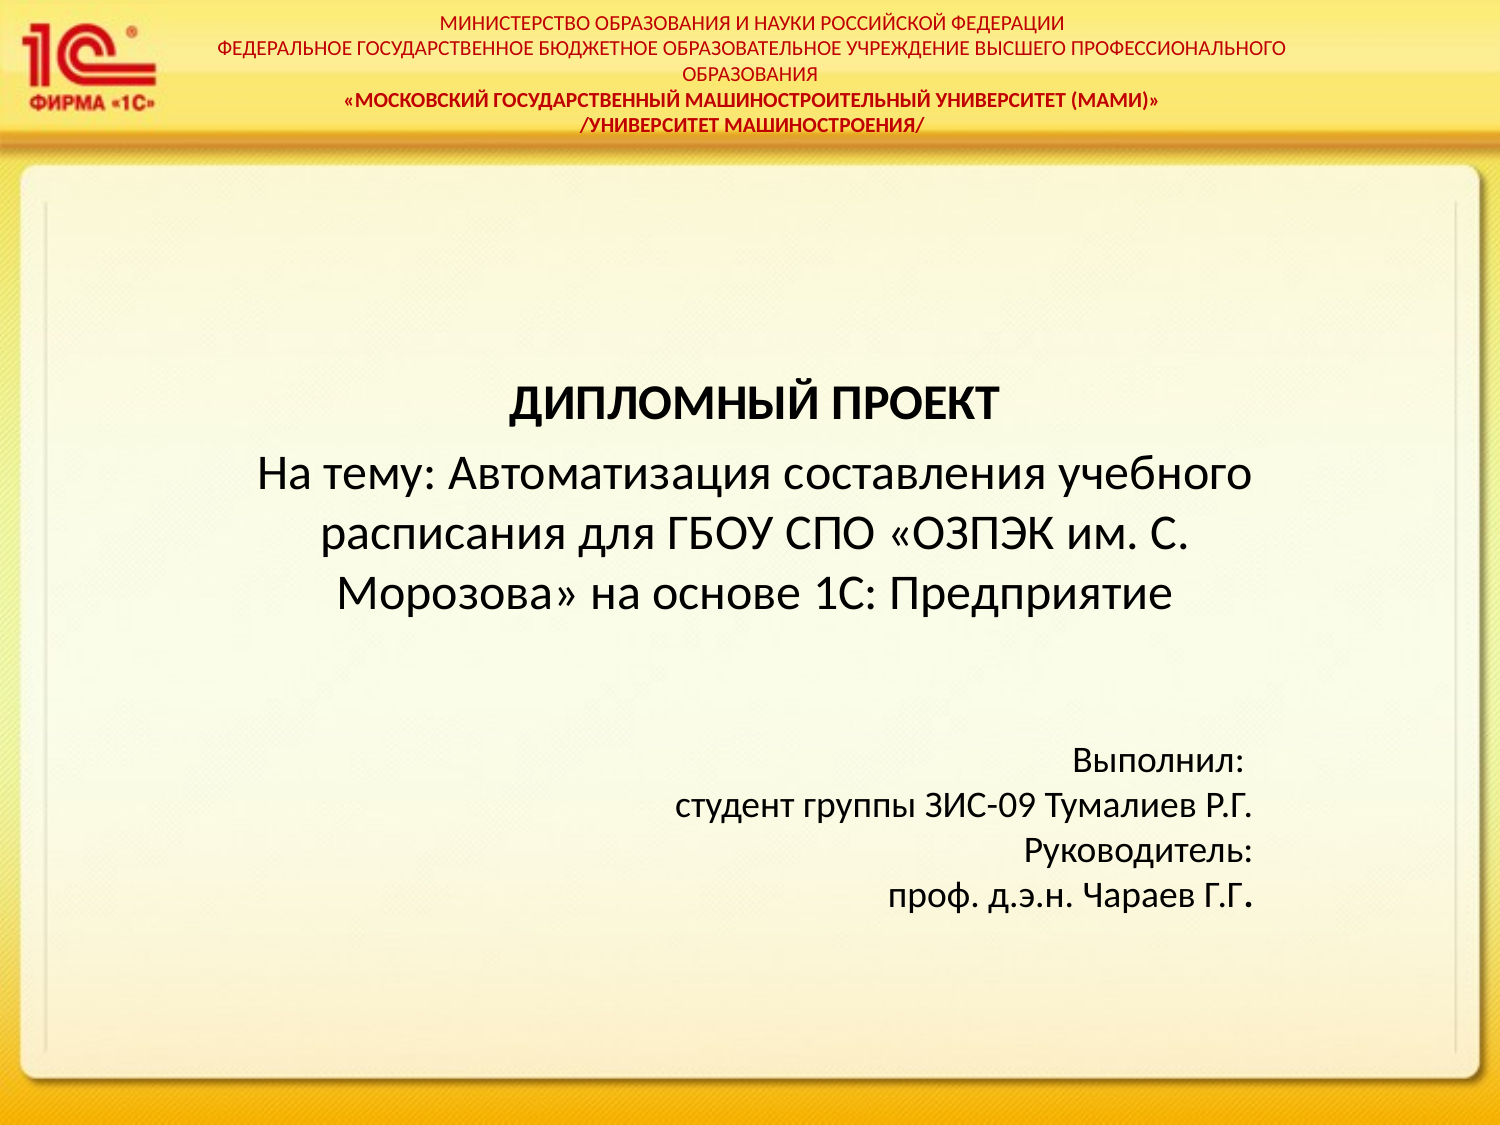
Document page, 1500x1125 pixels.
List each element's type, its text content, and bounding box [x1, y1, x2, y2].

subtitle ДИПЛОМНЫЙ ПРОЕКТ На тему: Автоматизация составления учебного расписания для ГБОУ СПО «ОЗПЭК им. С. Морозова» на основе 1С: Предприятие [230, 361, 1281, 693]
picture [0, 0, 1500, 1125]
title МИНИСТЕРСТВО ОБРАЗОВАНИЯ И НАУКИ РОССИЙСКОЙ ФЕДЕРАЦИИ ФЕДЕРАЛЬНОЕ ГОСУДАРСТВЕННОЕ БЮДЖЕТНОЕ ОБРАЗОВАТЕЛЬНОЕ УЧРЕЖДЕНИЕ ВЫСШЕГО ПРОФЕССИОНАЛЬНОГО ОБРАЗОВАНИЯ «МОСКОВСКИЙ ГОСУДАРСТВЕННЫЙ МАШИНОСТРОИТЕЛЬНЫЙ УНИВЕРСИТЕТ (МАМИ)» /УНИВЕРСИТЕТ МАШИНОСТРОЕНИЯ/ [196, 0, 1309, 146]
text_box Выполнил: студент группы ЗИС-09 Тумалиев Р.Г. Руководитель: проф. д.э.н. Чараев Г.Г. [660, 727, 1269, 923]
